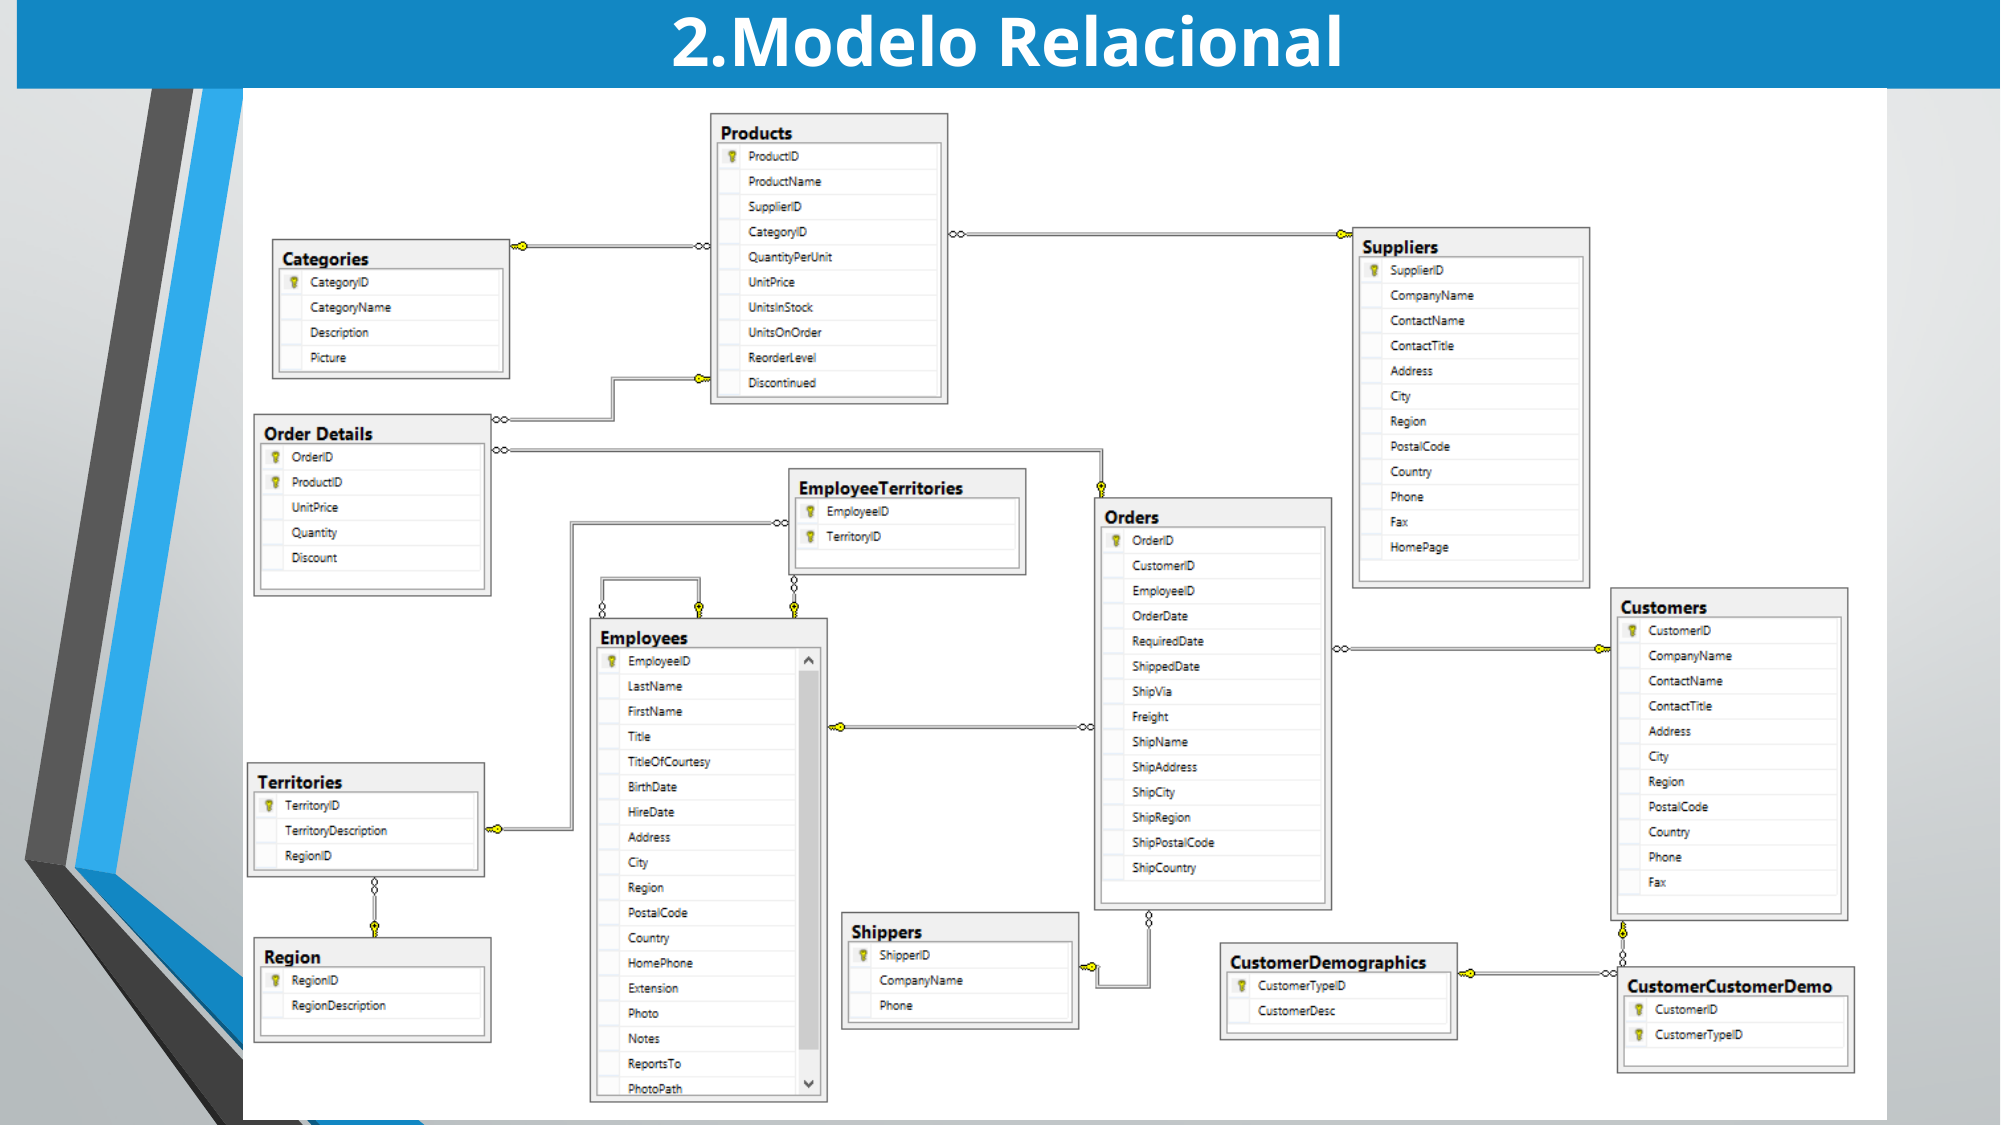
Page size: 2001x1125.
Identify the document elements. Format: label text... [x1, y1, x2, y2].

text_box 2.Modelo Relacional [16, 0, 2000, 89]
picture [243, 88, 1888, 1120]
